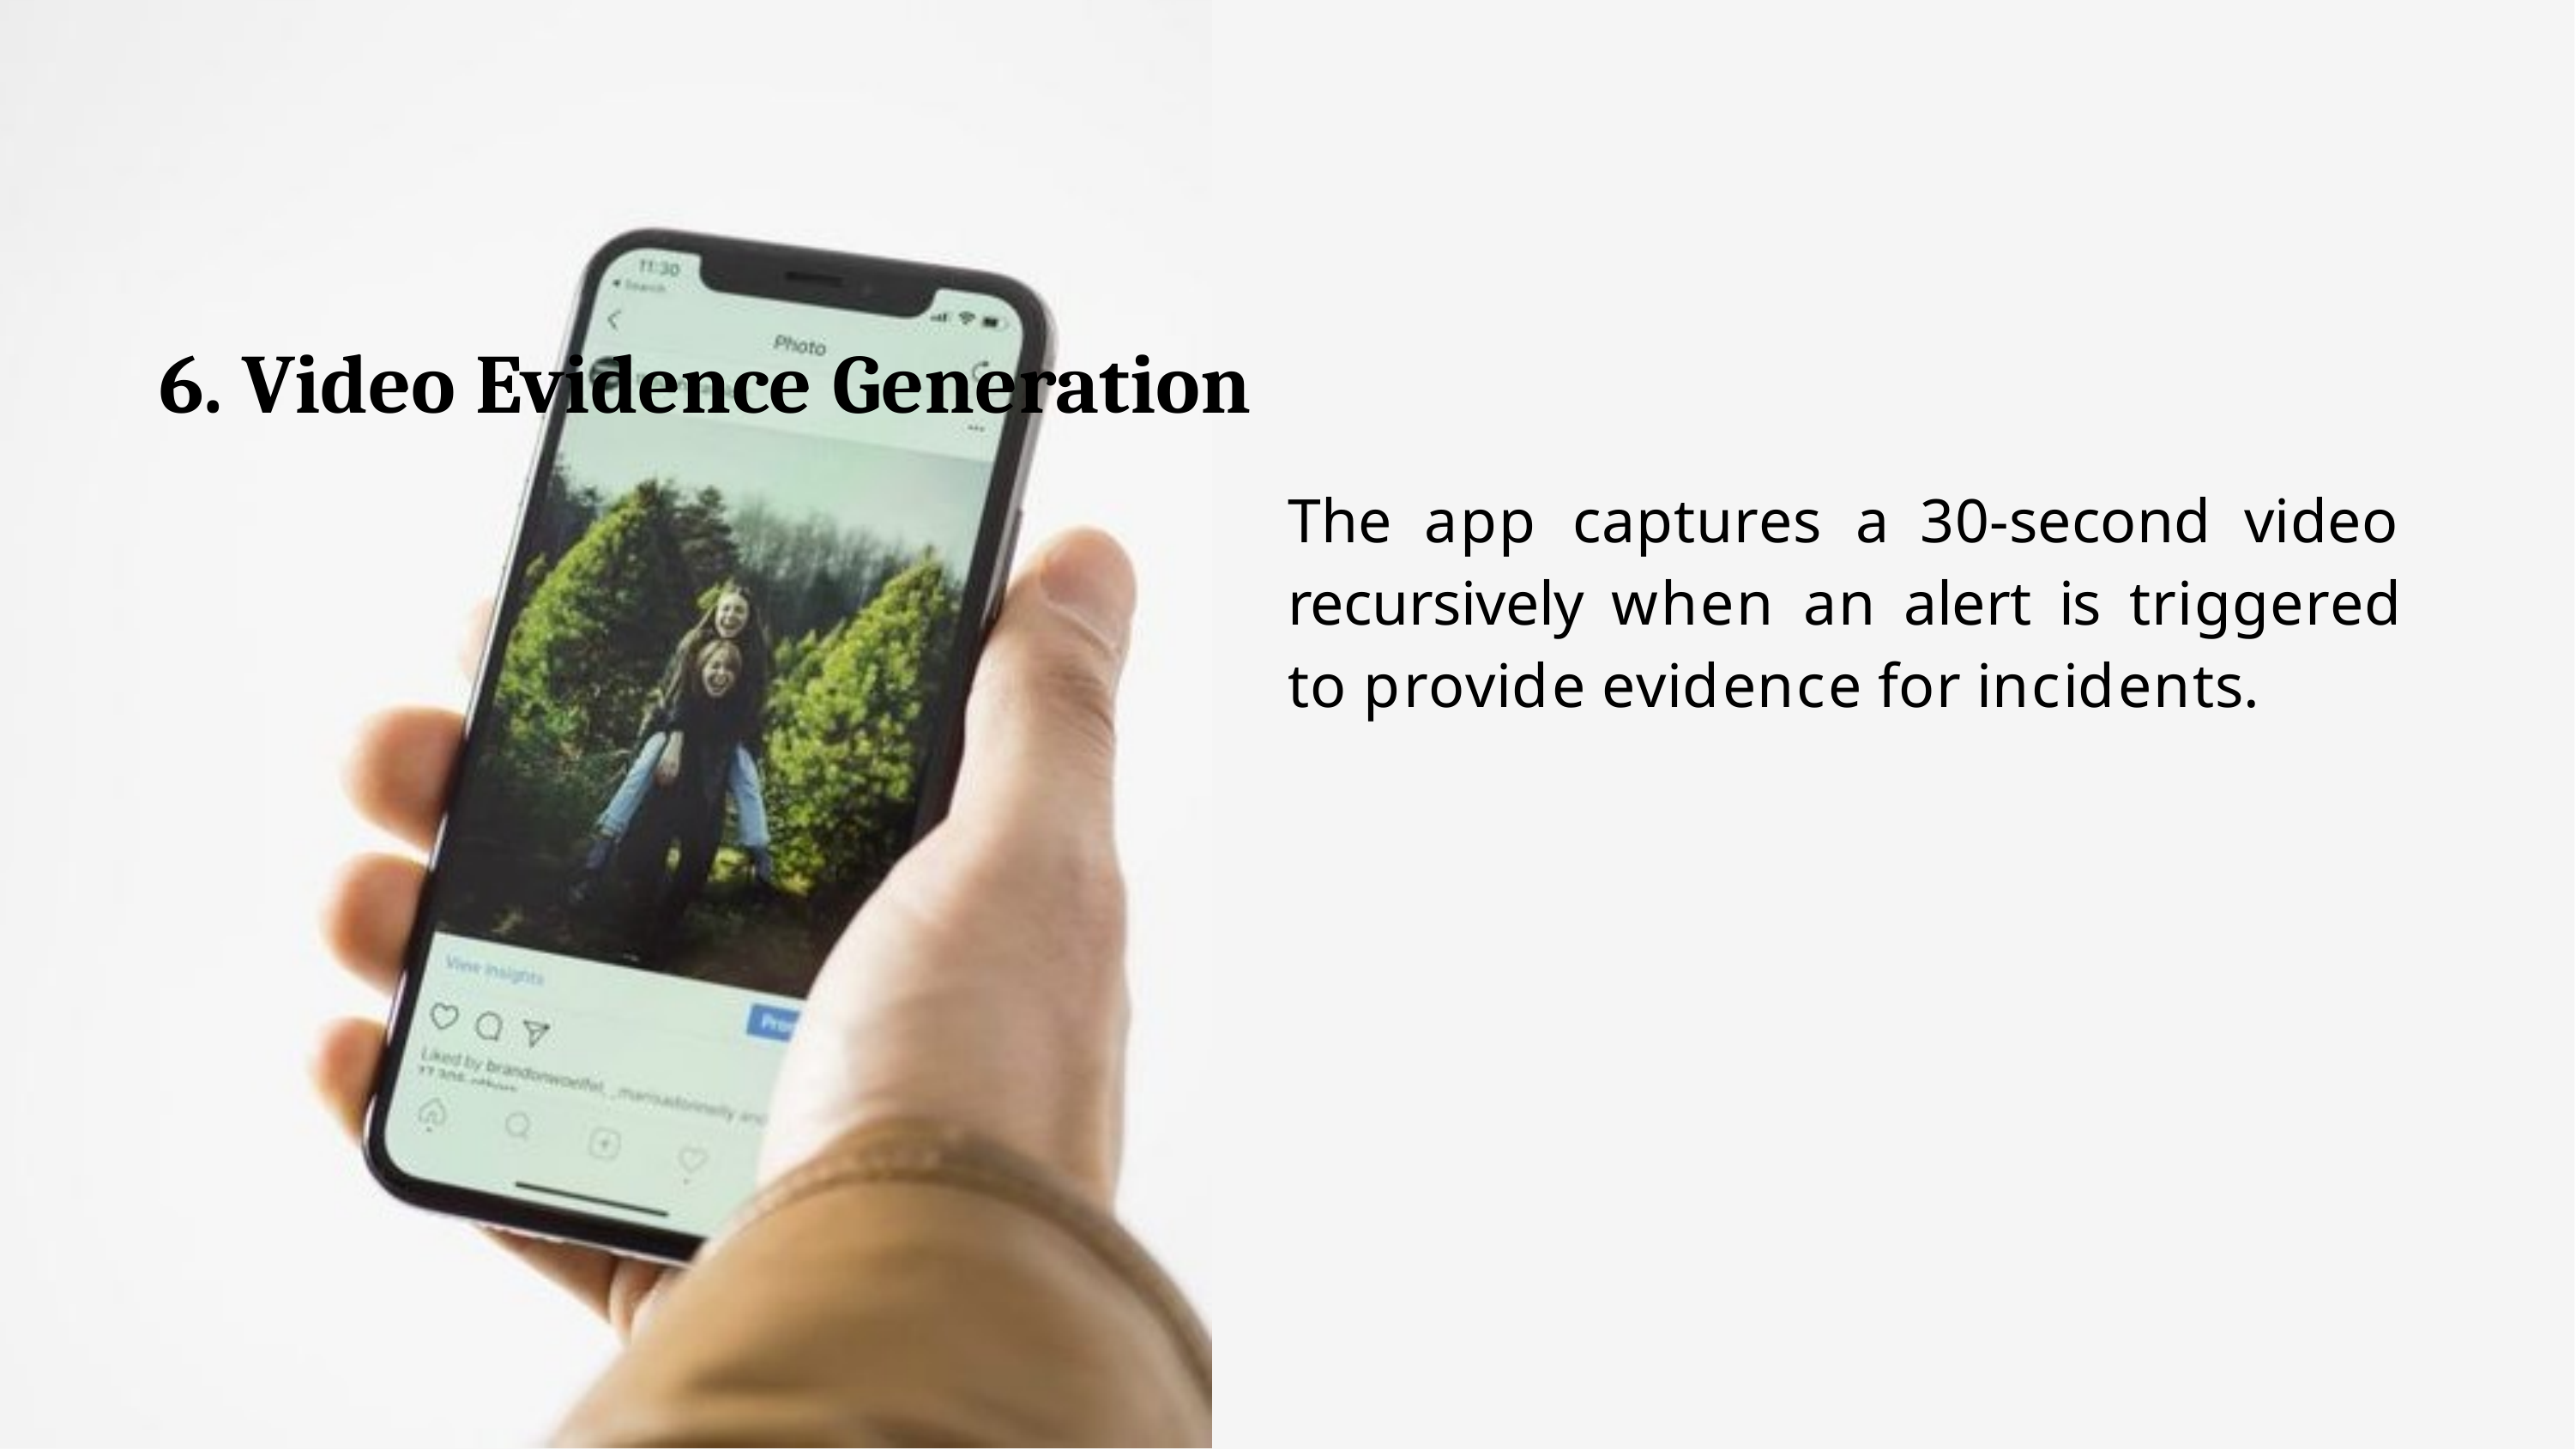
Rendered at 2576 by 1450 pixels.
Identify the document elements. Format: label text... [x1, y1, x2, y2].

title 6. Video Evidence Generation [159, 327, 2416, 572]
text_box The app captures a 30-second video recursively when an alert is triggered to provide evidence for incidents. [1285, 469, 2433, 720]
picture [0, 0, 1212, 1448]
